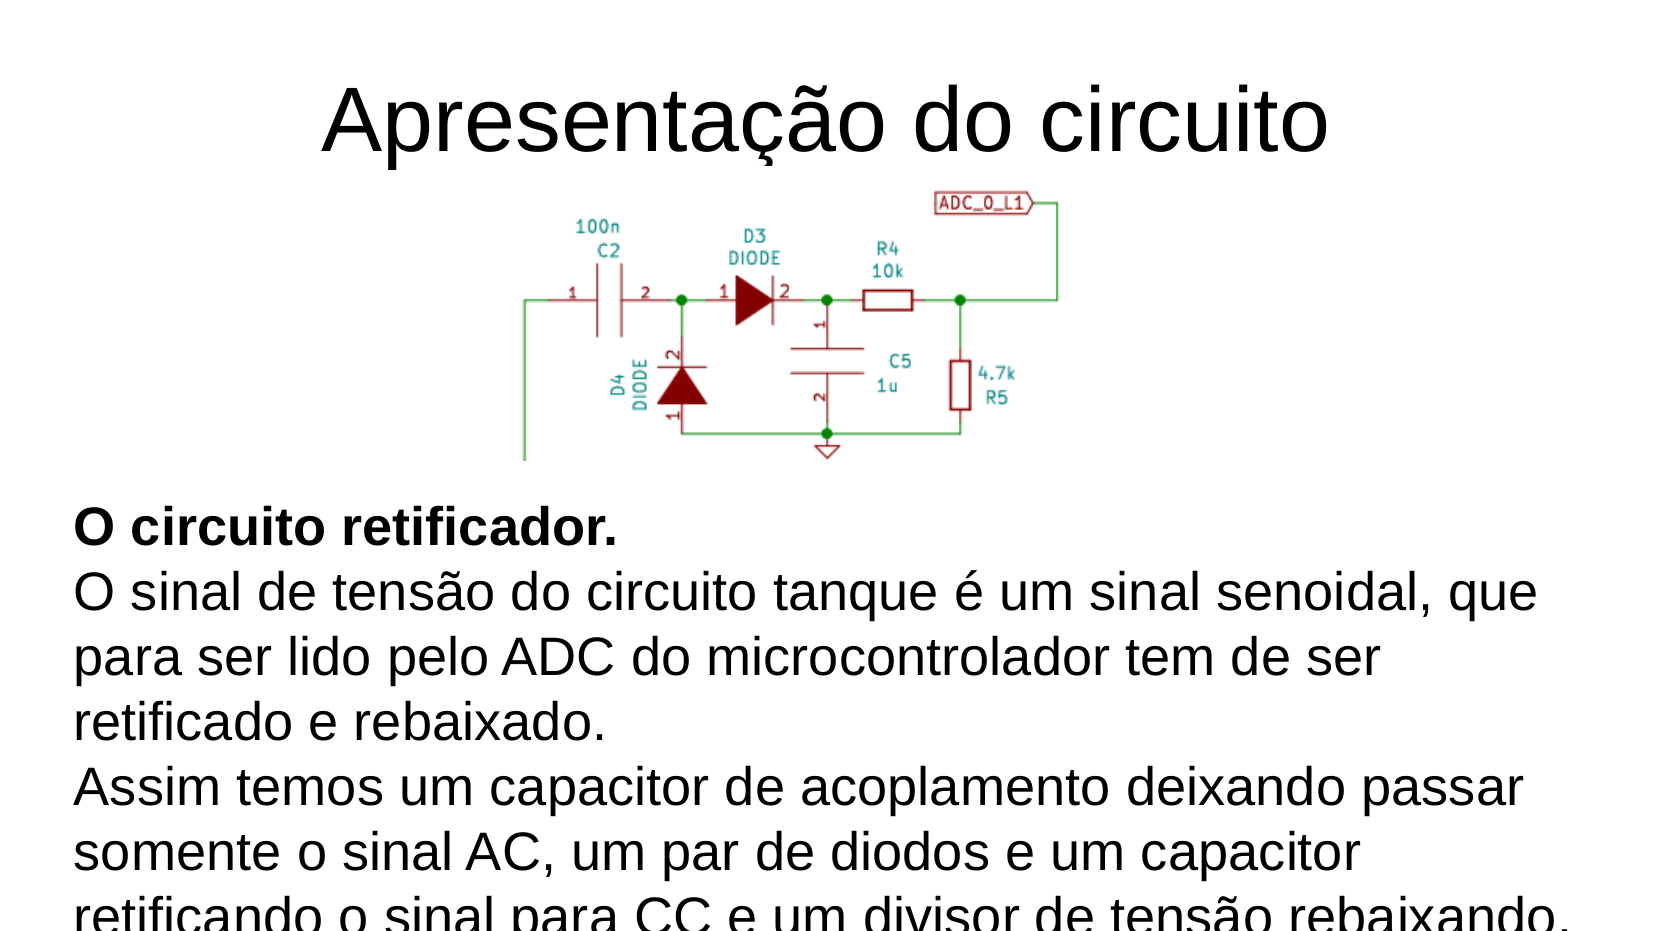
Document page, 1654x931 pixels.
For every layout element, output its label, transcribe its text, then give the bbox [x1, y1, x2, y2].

picture [483, 166, 1094, 461]
text_box O circuito retificador. O sinal de tensão do circuito tanque é um sinal senoidal, que para ser lido pelo ADC do microcontrolador tem de ser retificado e rebaixado. Assim temos um capacitor de acoplamento deixando passar somente o sinal AC, um par de diodos e um capacitor retificando o sinal para CC e um divisor de tensão rebaixando. [58, 484, 1607, 931]
text_box Apresentação do circuito [82, 59, 1571, 170]
